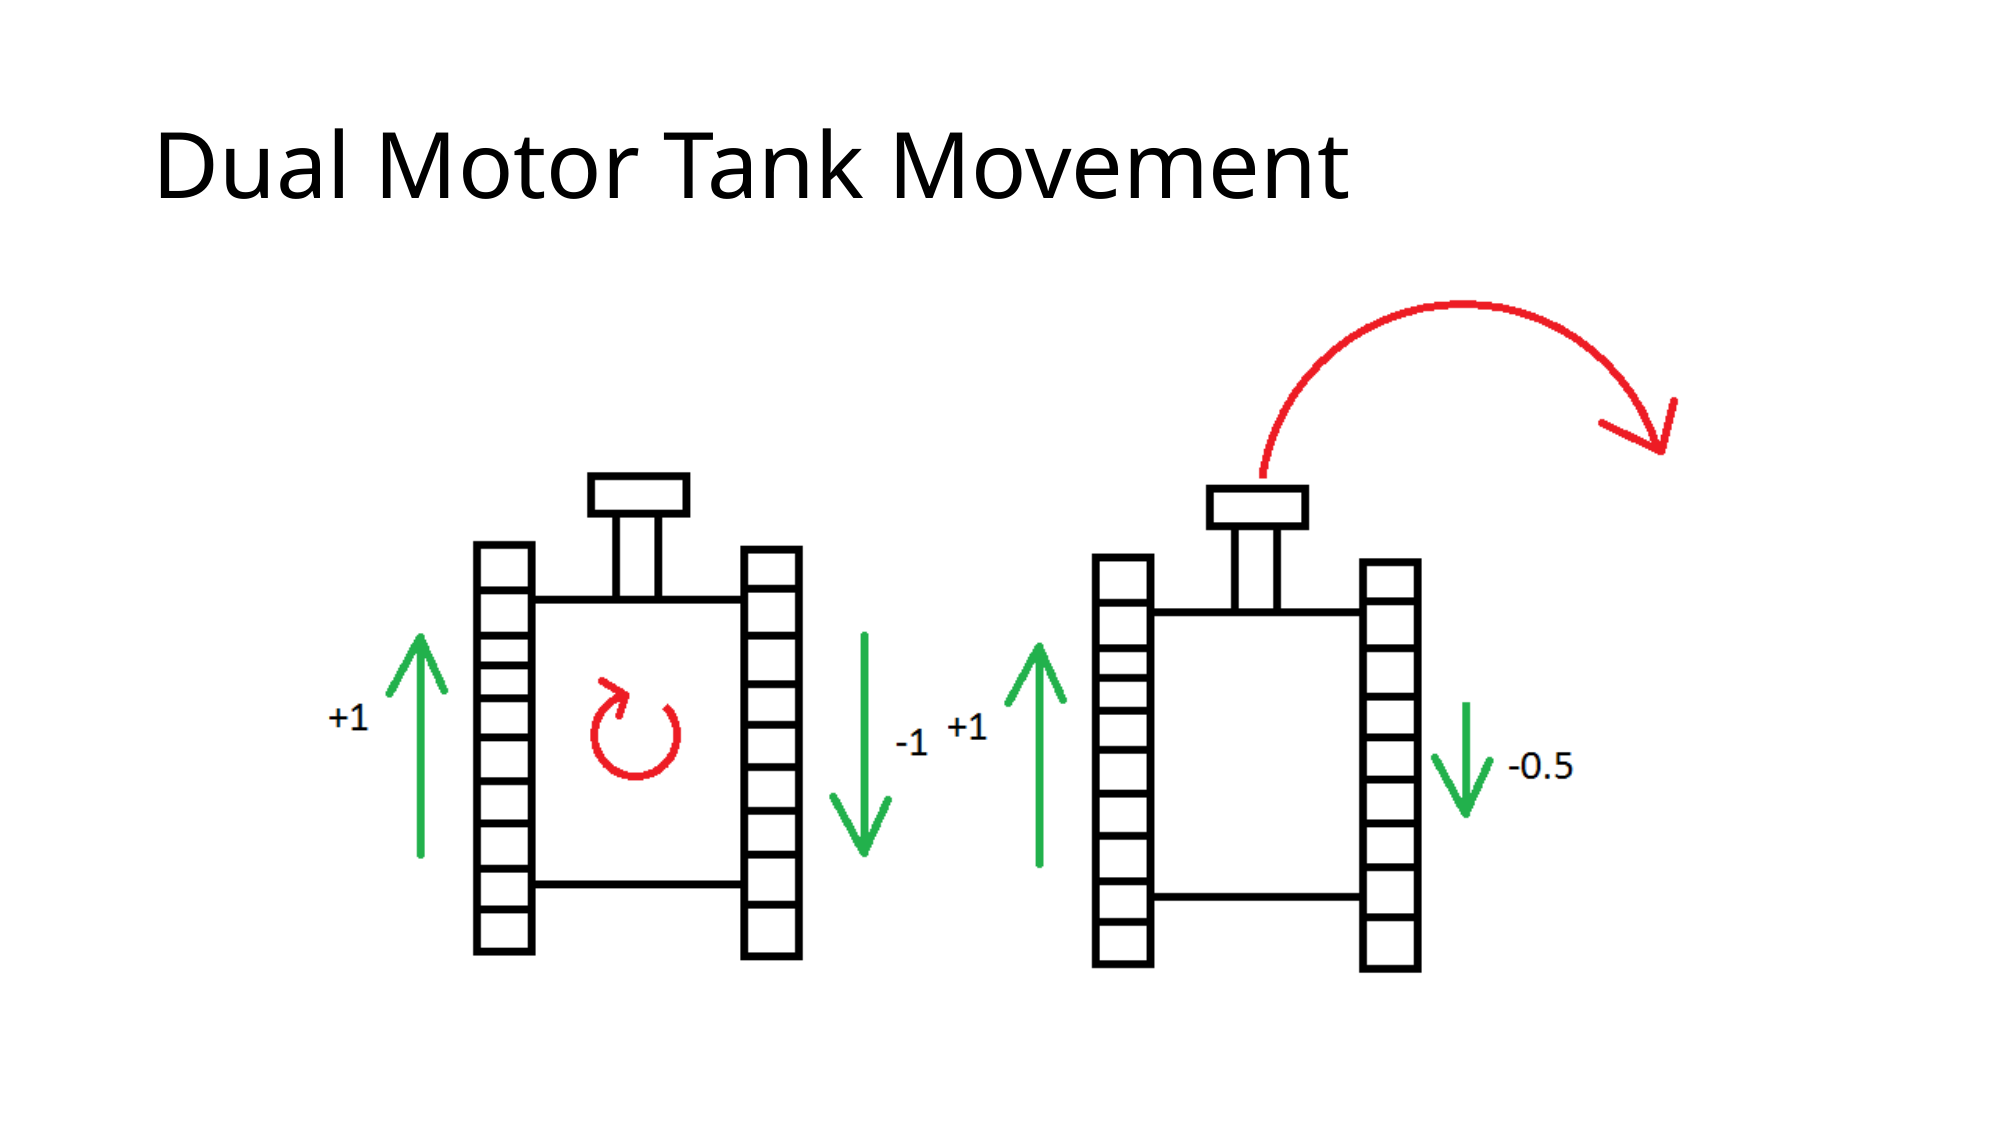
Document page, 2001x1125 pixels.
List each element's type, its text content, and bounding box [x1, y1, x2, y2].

picture [313, 277, 1686, 984]
title Dual Motor Tank Movement [137, 59, 1863, 278]
